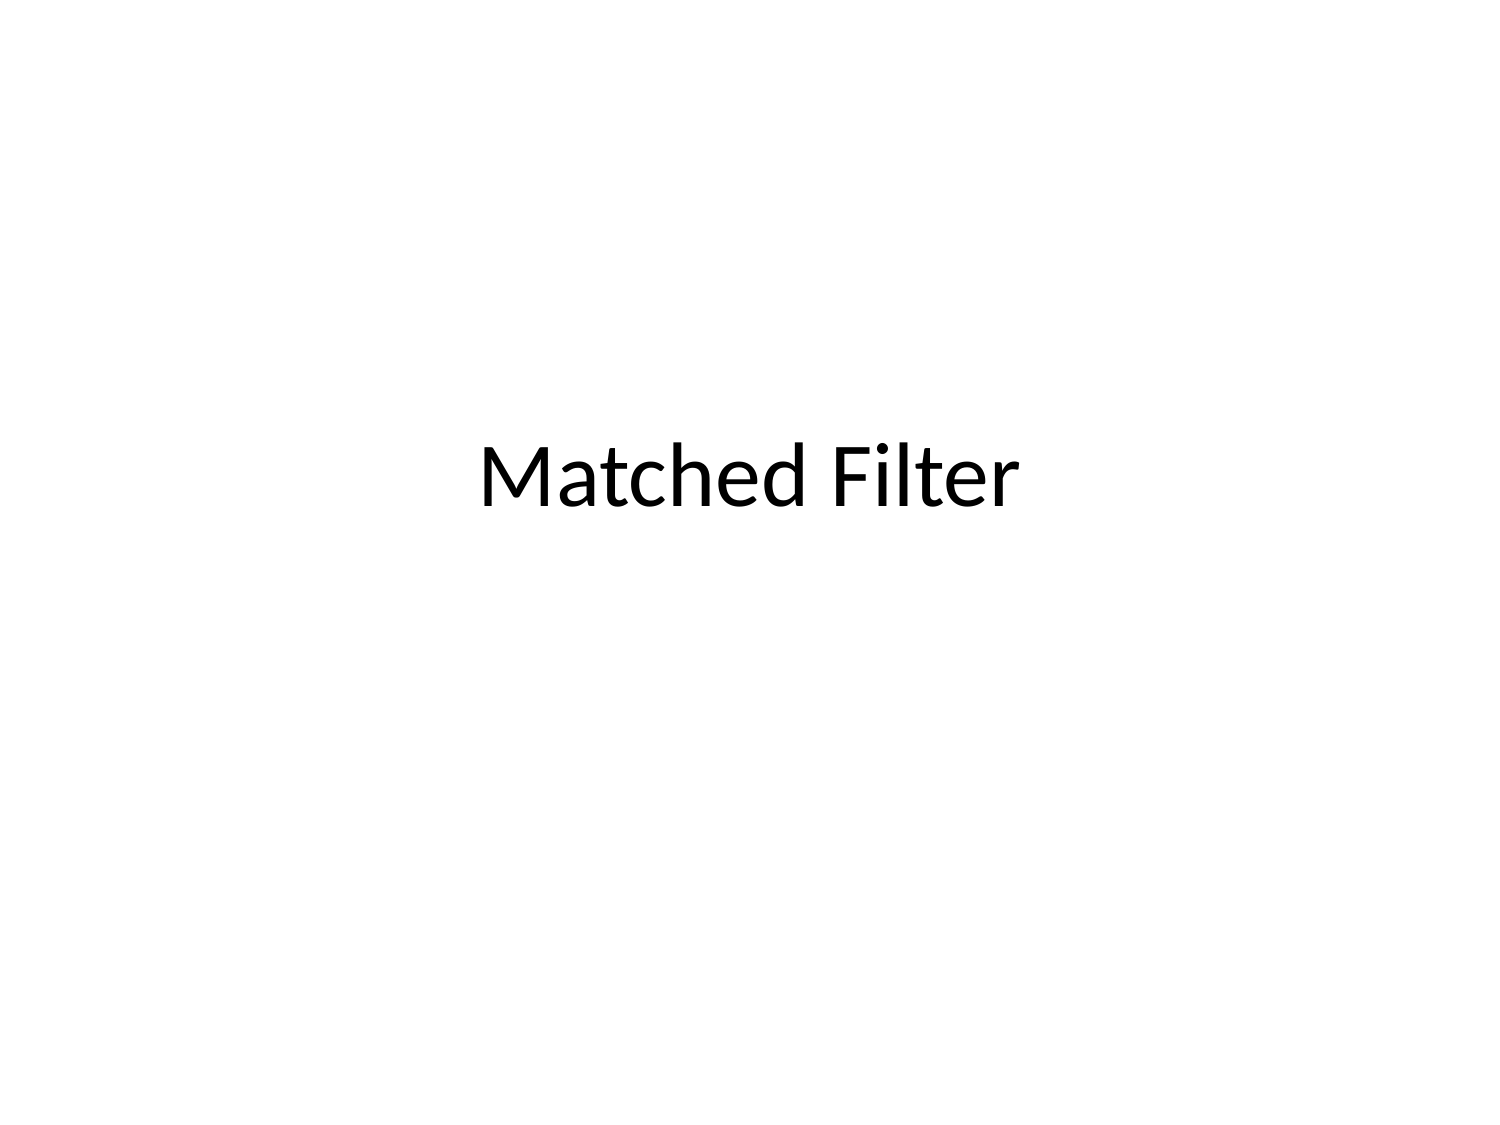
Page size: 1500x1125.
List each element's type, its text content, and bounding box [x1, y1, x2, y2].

title Matched Filter [112, 349, 1388, 591]
